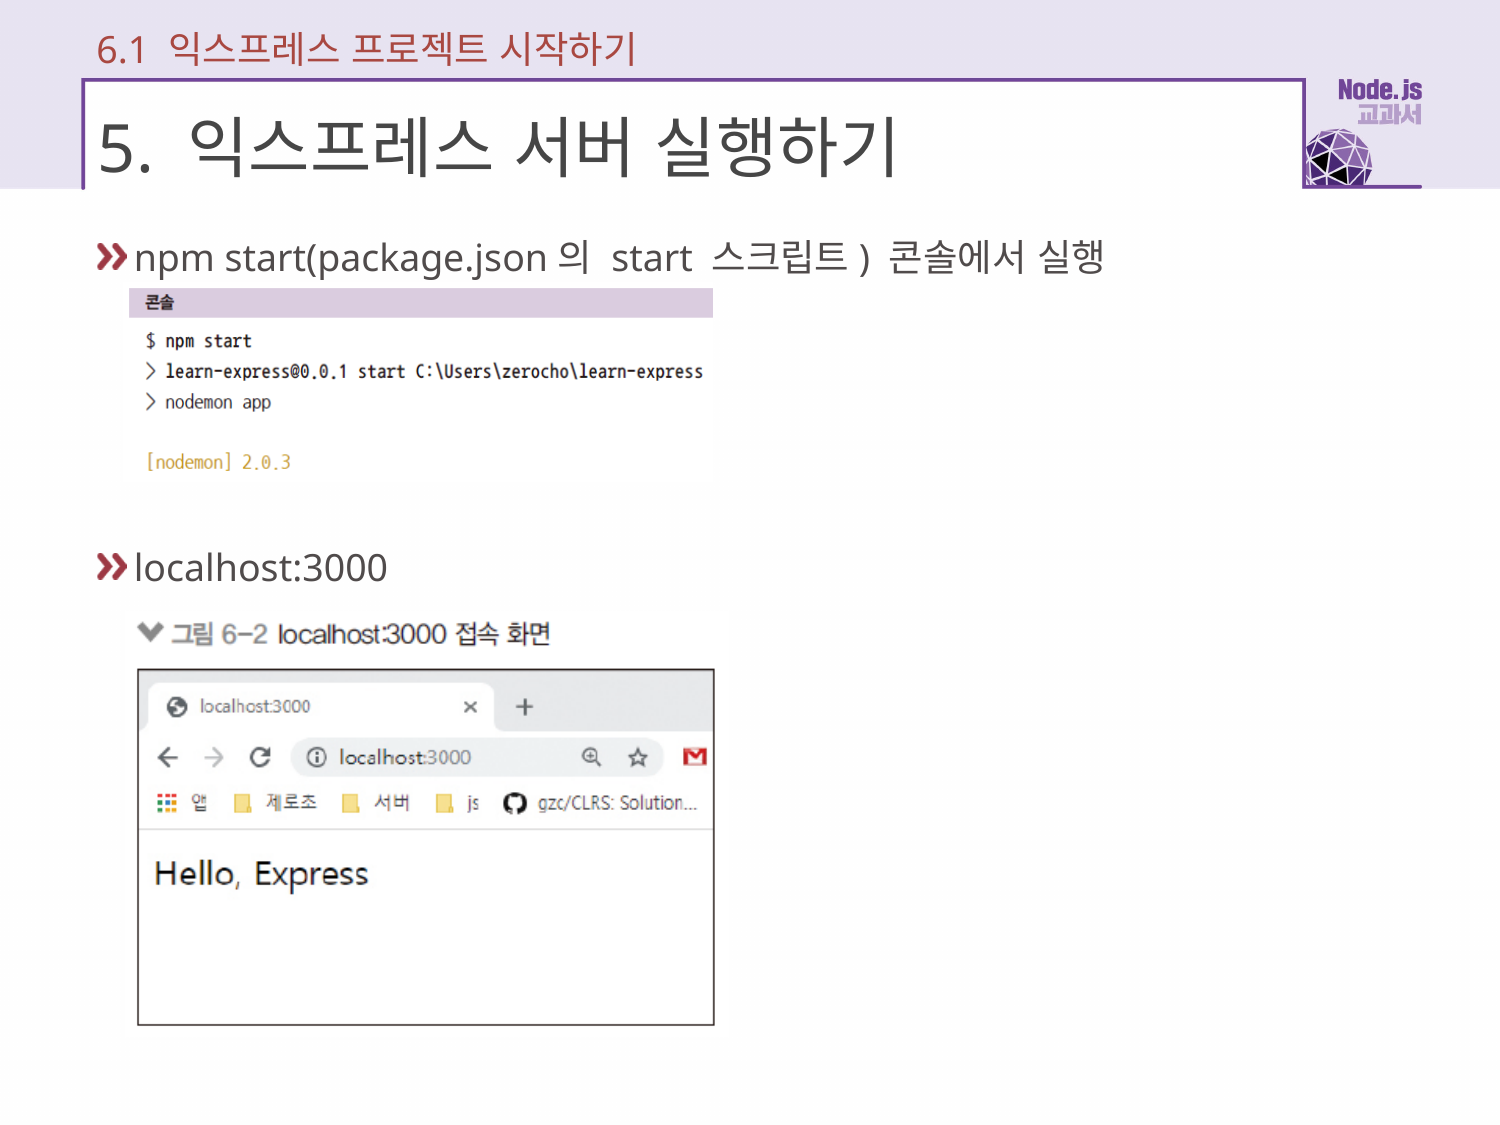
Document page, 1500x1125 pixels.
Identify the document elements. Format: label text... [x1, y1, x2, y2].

title 5. 익스프레스 서버 실행하기 [82, 61, 1413, 193]
text_box 6.1 익스프레스 프로젝트 시작하기 [81, 14, 807, 62]
picture [0, 0, 1500, 1125]
list npm start(package.json의 start 스크립트) 콘솔에서 실행 localhost:3000 [81, 222, 1412, 1037]
